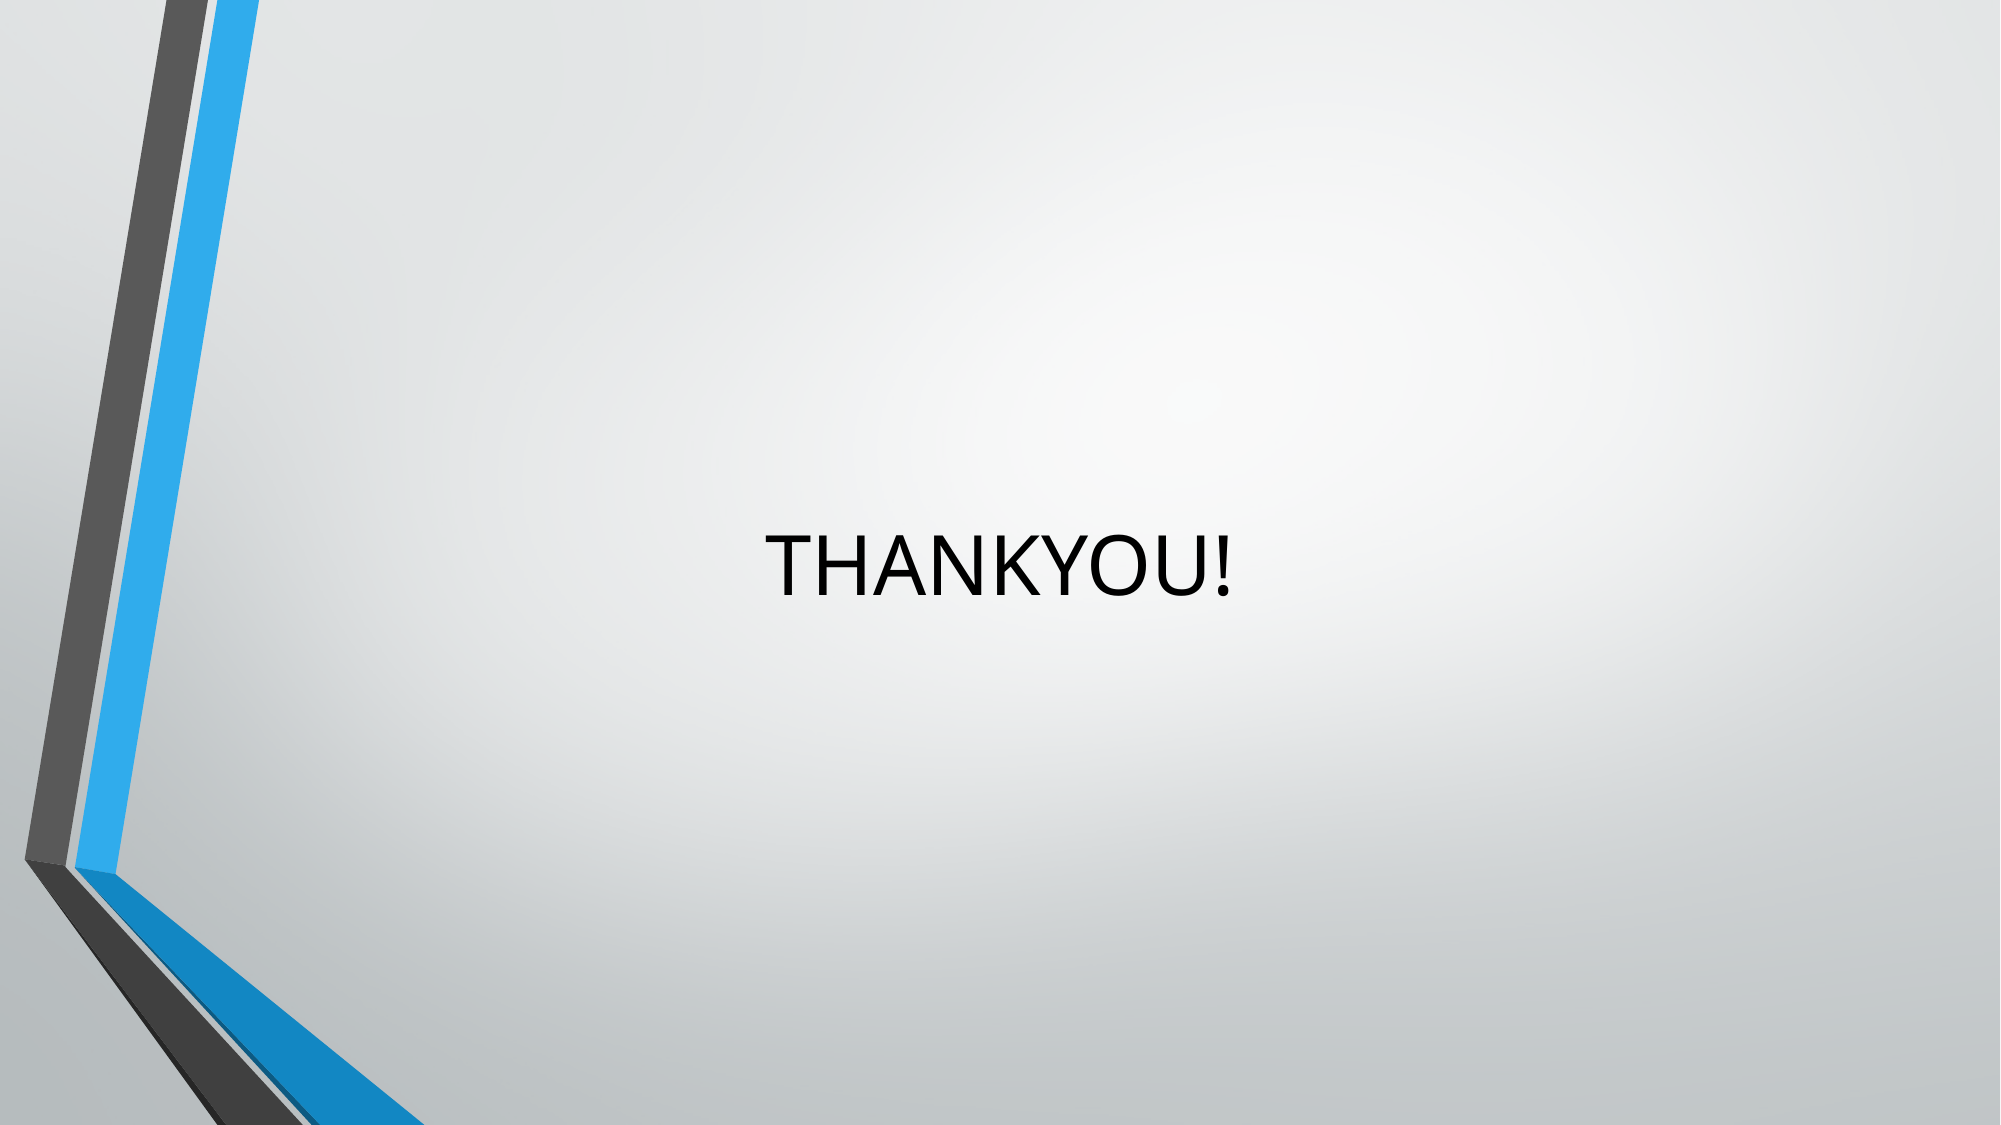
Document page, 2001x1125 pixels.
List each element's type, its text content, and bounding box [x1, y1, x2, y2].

title THANKYOU! [178, 418, 1822, 707]
